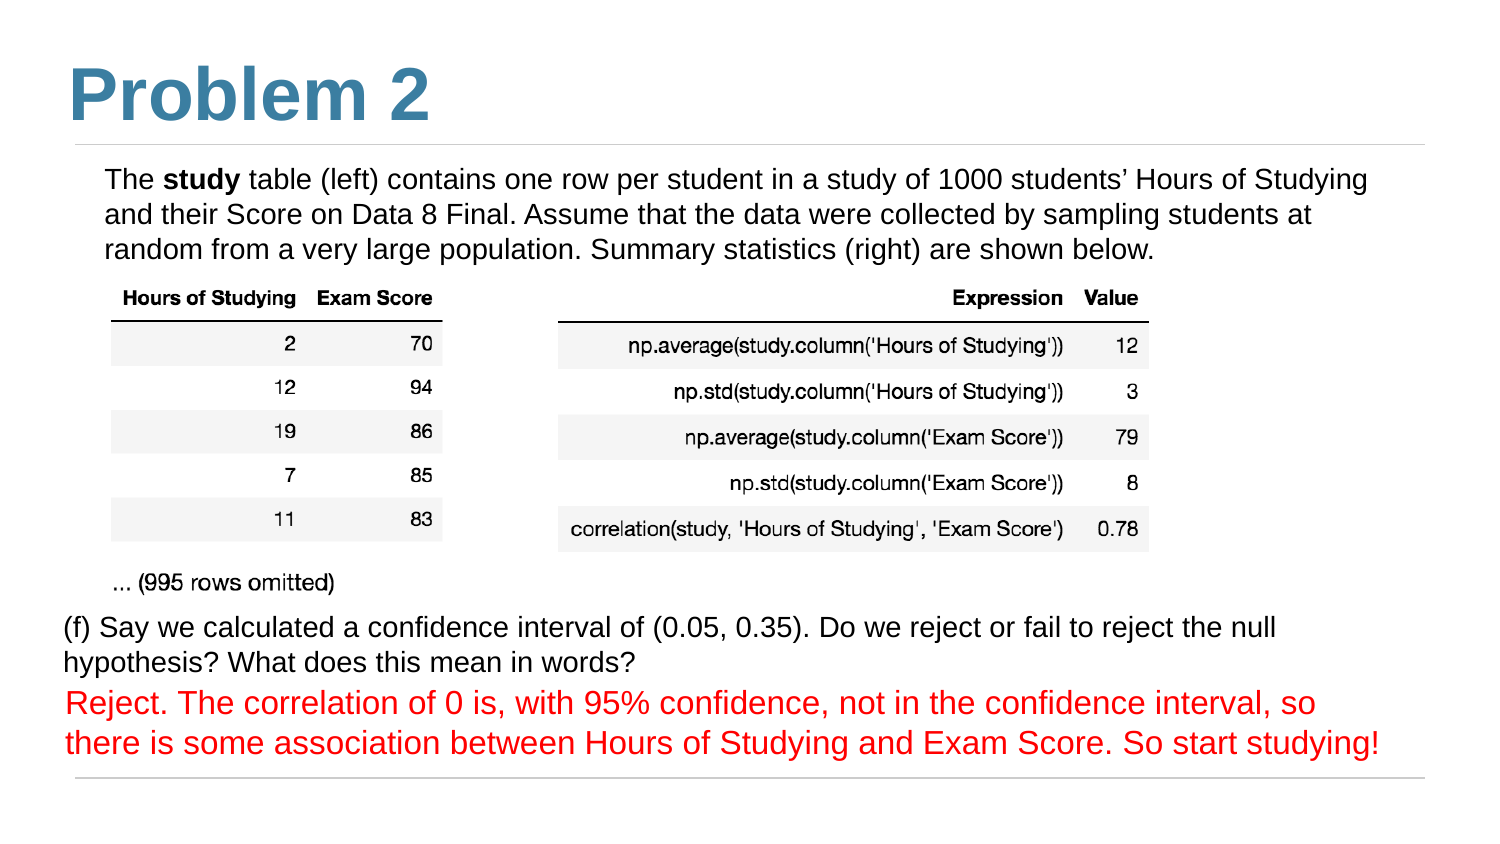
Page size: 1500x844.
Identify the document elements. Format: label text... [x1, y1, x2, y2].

text_box The study table (left) contains one row per student in a study of 1000 students’ Hours of Studying and their Score on Data 8 Final. Assume that the data were collected by sampling students at random from a very large population. Summary statistics (right) are shown below. [89, 145, 1411, 402]
picture [549, 280, 1164, 564]
text_box Reject. The correlation of 0 is, with 95% confidence, not in the confidence interval, so there is some association between Hours of Studying and Exam Score. So start studying! [50, 665, 1409, 791]
text_box (f) Say we calculated a confidence interval of (0.05, 0.35). Do we reject or fail to reject the null hypothesis? What does this mean in words? [48, 593, 1452, 844]
picture [89, 274, 459, 613]
title Problem 2 [53, 30, 1390, 125]
